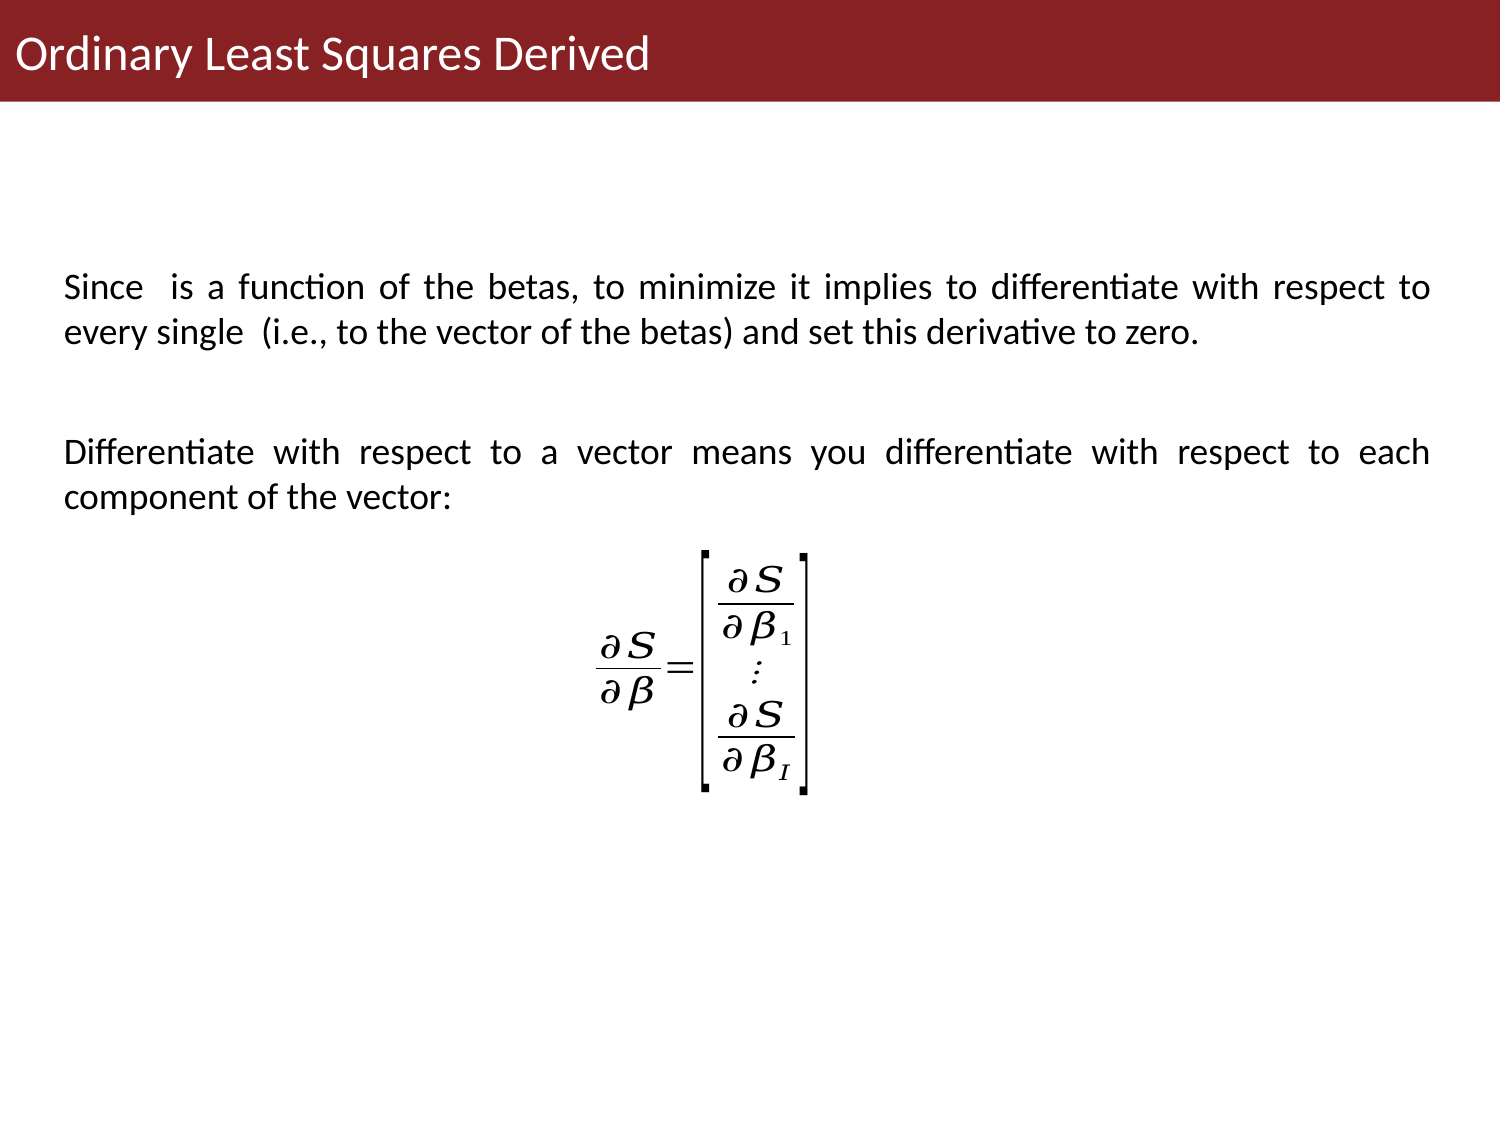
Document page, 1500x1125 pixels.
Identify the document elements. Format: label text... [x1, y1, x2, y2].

text_box Differentiate with respect to a vector means you differentiate with respect to each component of the vector: [48, 420, 1447, 795]
text_box Ordinary Least Squares Derived [0, 0, 1500, 102]
